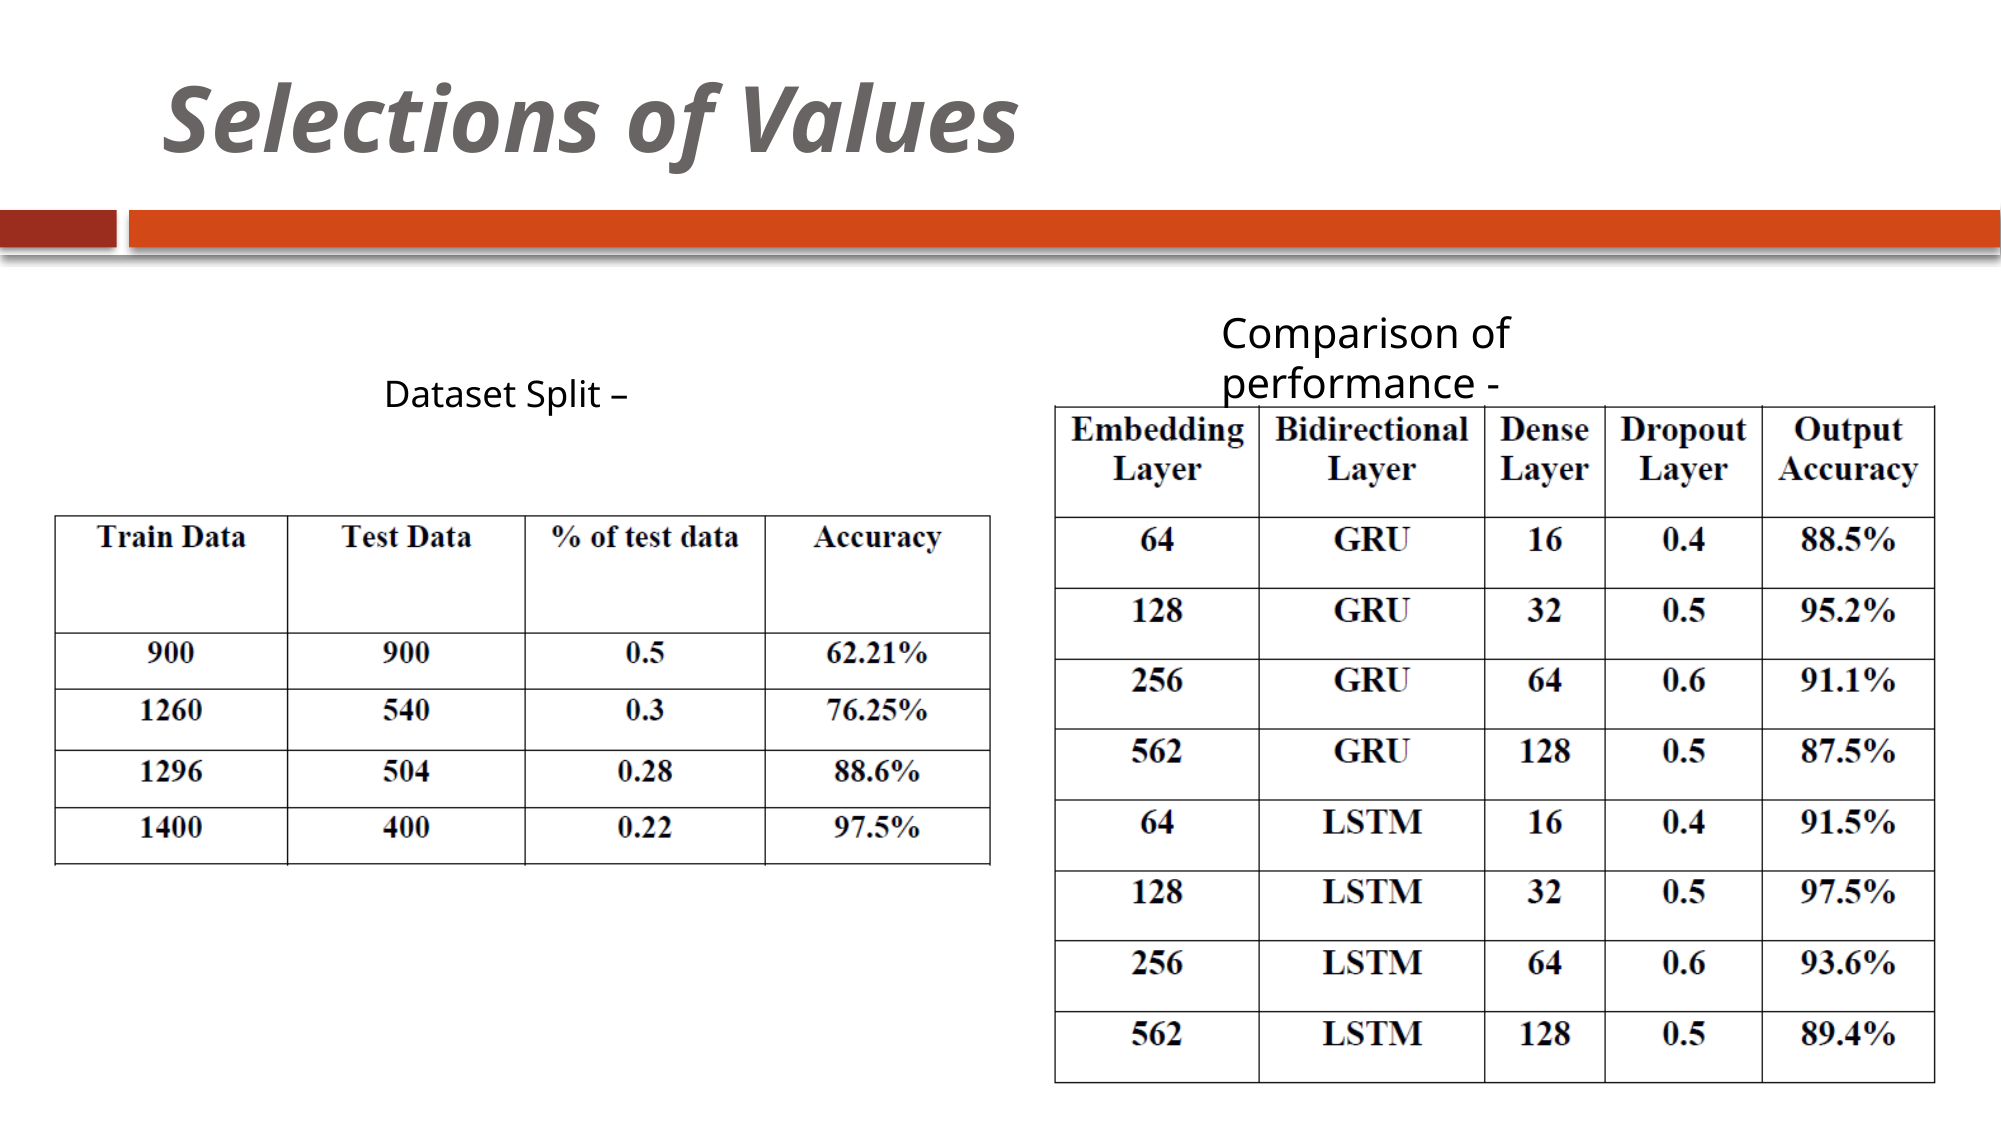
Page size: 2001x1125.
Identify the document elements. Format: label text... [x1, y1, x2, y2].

text_box Comparison of performance - [1206, 299, 1781, 398]
list Dataset Split – [369, 363, 648, 435]
picture [1047, 399, 1943, 1091]
picture [47, 509, 1002, 876]
title Selections of Values [148, 33, 1847, 199]
